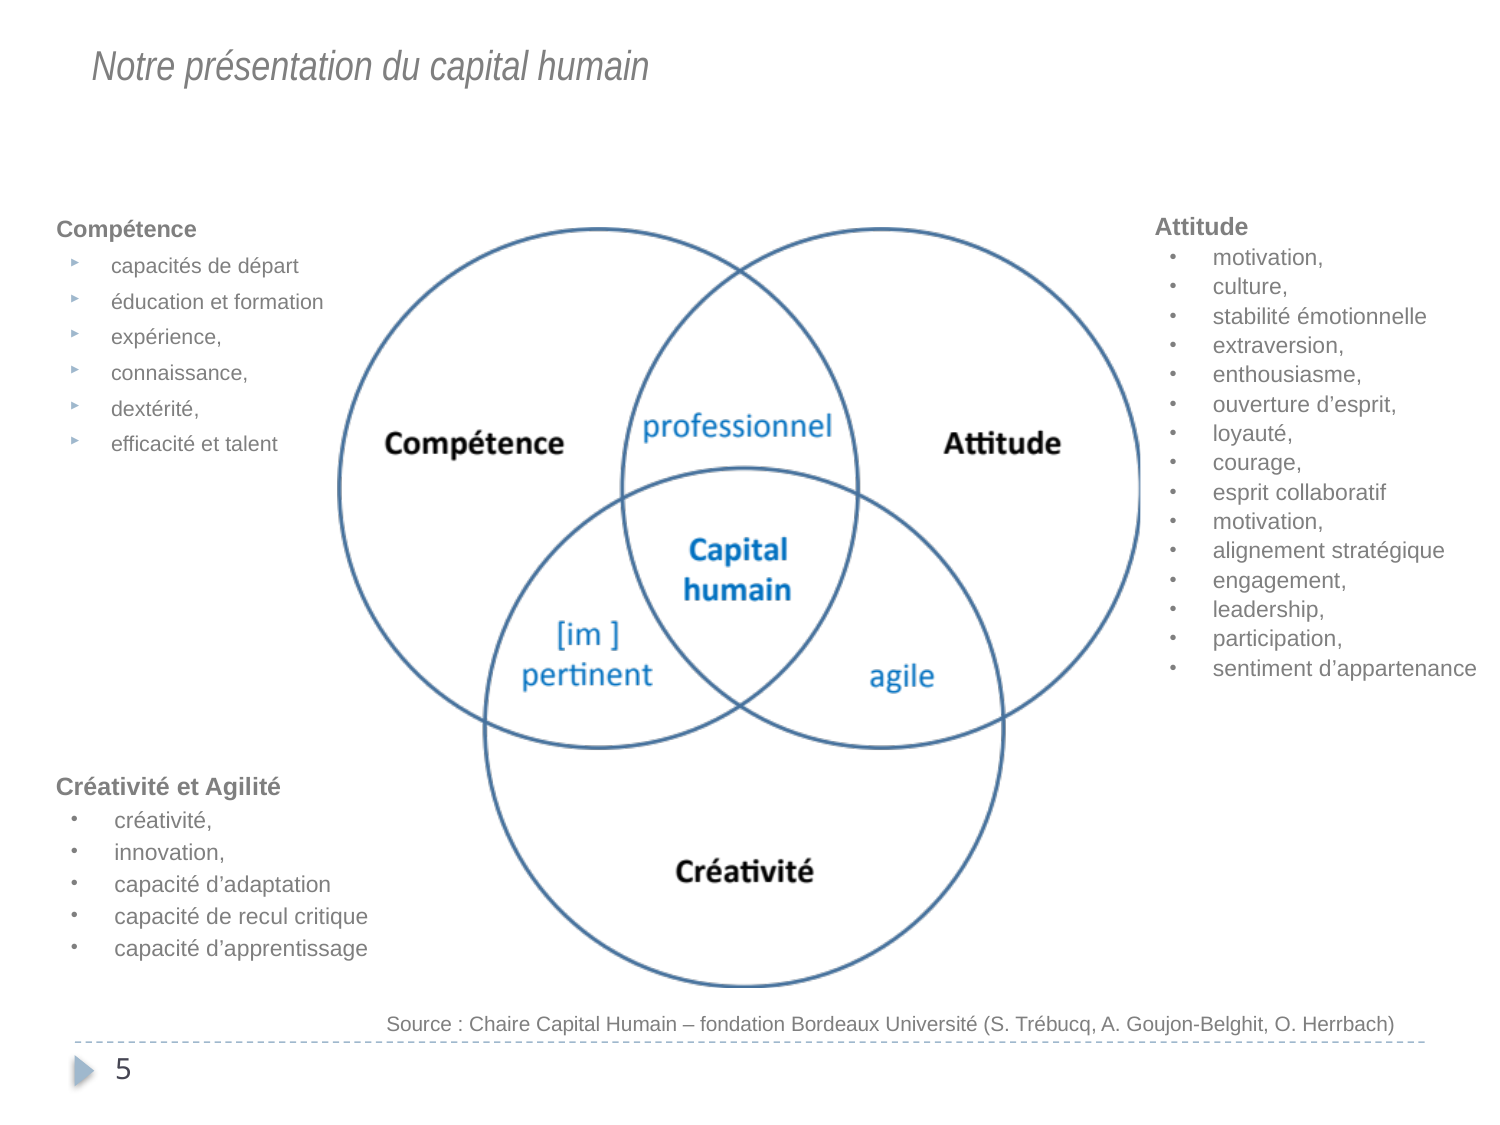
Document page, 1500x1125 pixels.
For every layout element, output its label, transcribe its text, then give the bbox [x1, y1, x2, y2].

list Compétence capacités de départ éducation et formation expérience, connaissance, dextérité, efficacité et talent [41, 206, 373, 464]
picture [336, 227, 1141, 988]
slide_number 5 [100, 1042, 426, 1103]
text_box Source : Chaire Capital Humain – fondation Bordeaux Université (S. Trébucq, A. Goujon-Belghit, O. Herrbach) [371, 1003, 1411, 1044]
title Notre présentation du capital humain [76, 31, 1425, 114]
text_box Attitude motivation, culture, stabilité émotionnelle extraversion, enthousiasme, ouverture d’esprit, loyauté, courage, esprit collaboratif motivation, alignement stratégique engagement, leadership, participation, sentiment d’appartenance [1139, 206, 1500, 739]
text_box Créativité et Agilité créativité, innovation, capacité d’adaptation capacité de recul critique capacité d’apprentissage [41, 763, 330, 988]
